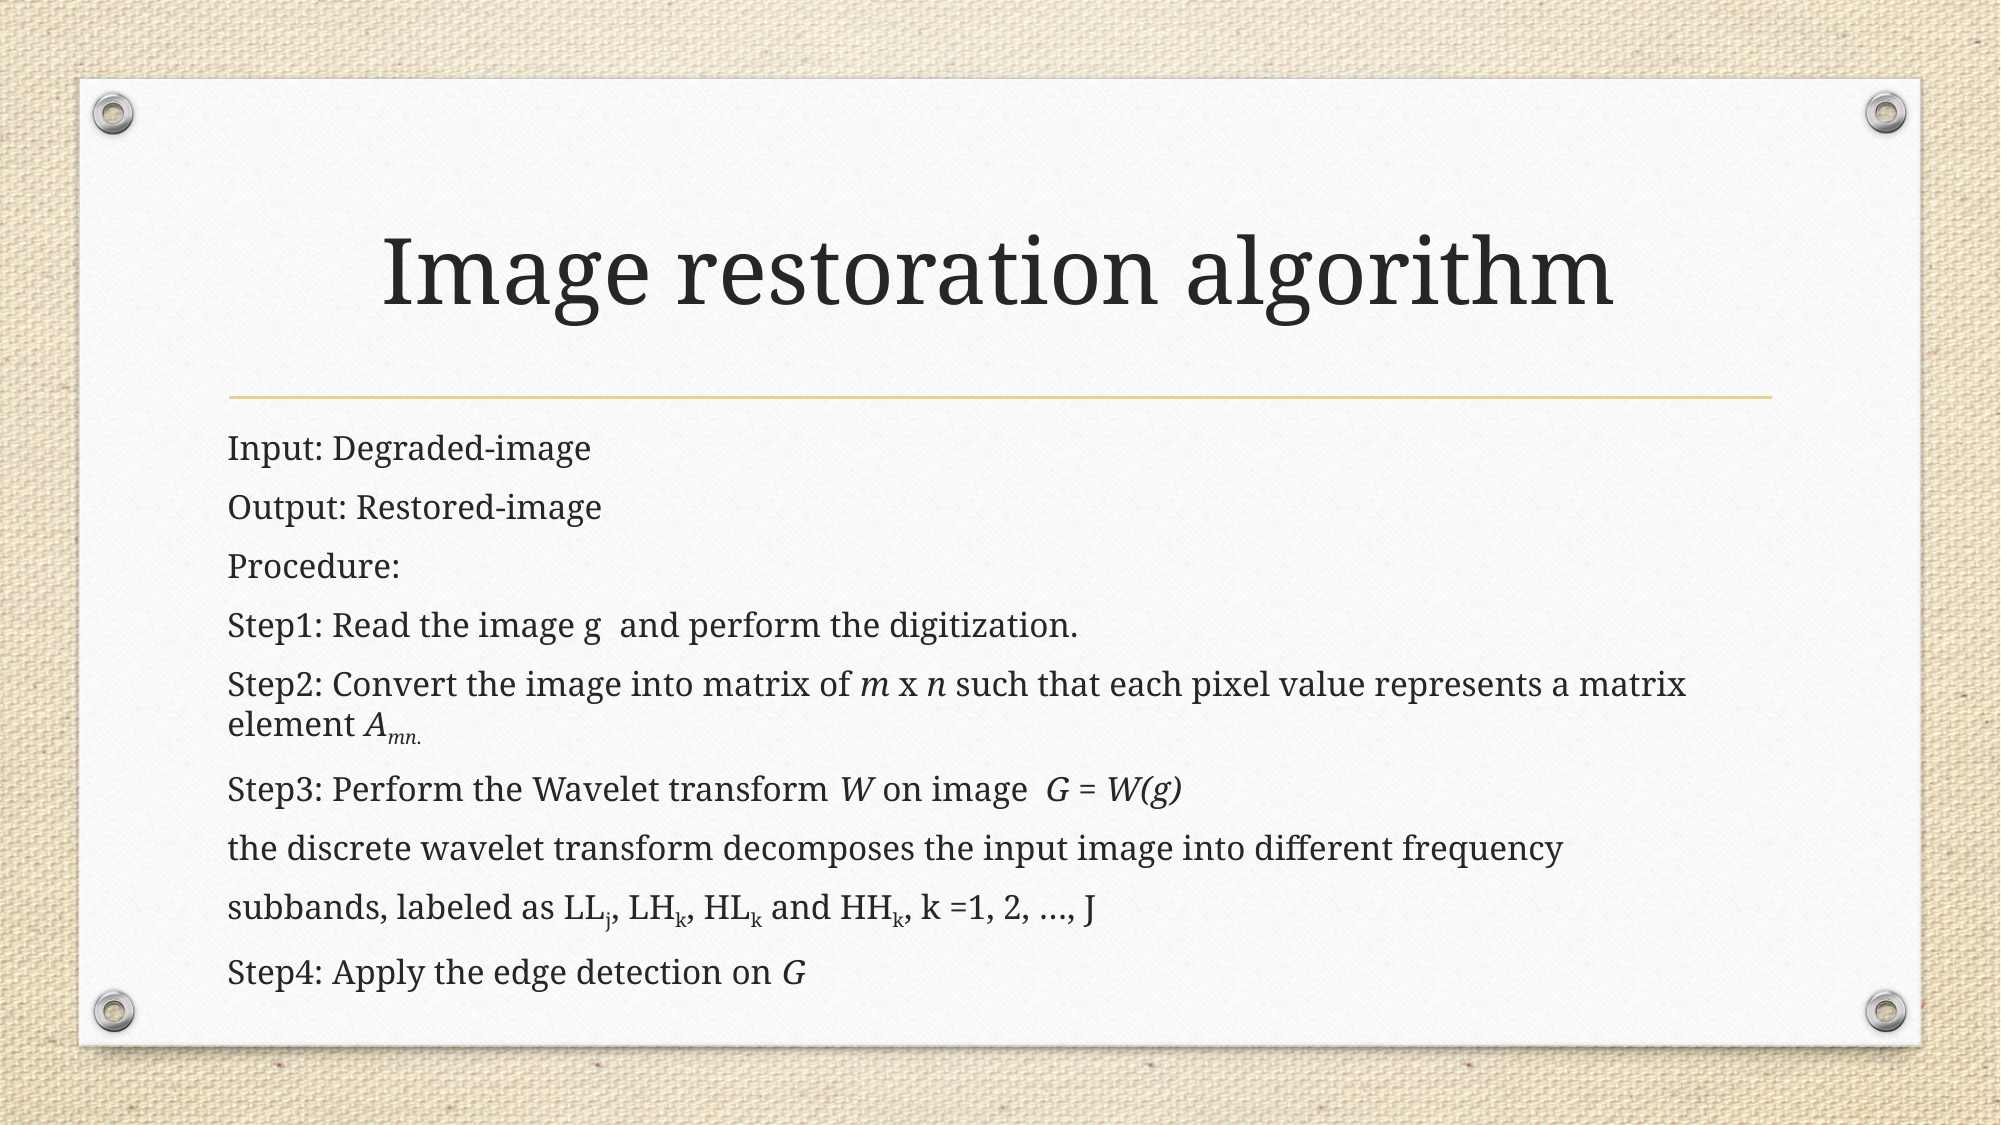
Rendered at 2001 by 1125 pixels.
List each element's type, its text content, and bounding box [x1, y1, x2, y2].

list Input: Degraded-image Output: Restored-image Procedure: Step1: Read the image g and perform the digitization. Step2: Convert the image into matrix of m x n such that each pixel value represents a matrix element Amn. Step3: Perform the Wavelet transform W on image G = W(g) the discrete wavelet transform decomposes the input image into different frequency subbands, labeled as LLj, LHk, HLk and HHk, k =1, 2, …, J Step4: Apply the edge detection on G [212, 419, 1788, 964]
title Image restoration algorithm [212, 161, 1788, 375]
picture [0, 0, 2001, 1125]
